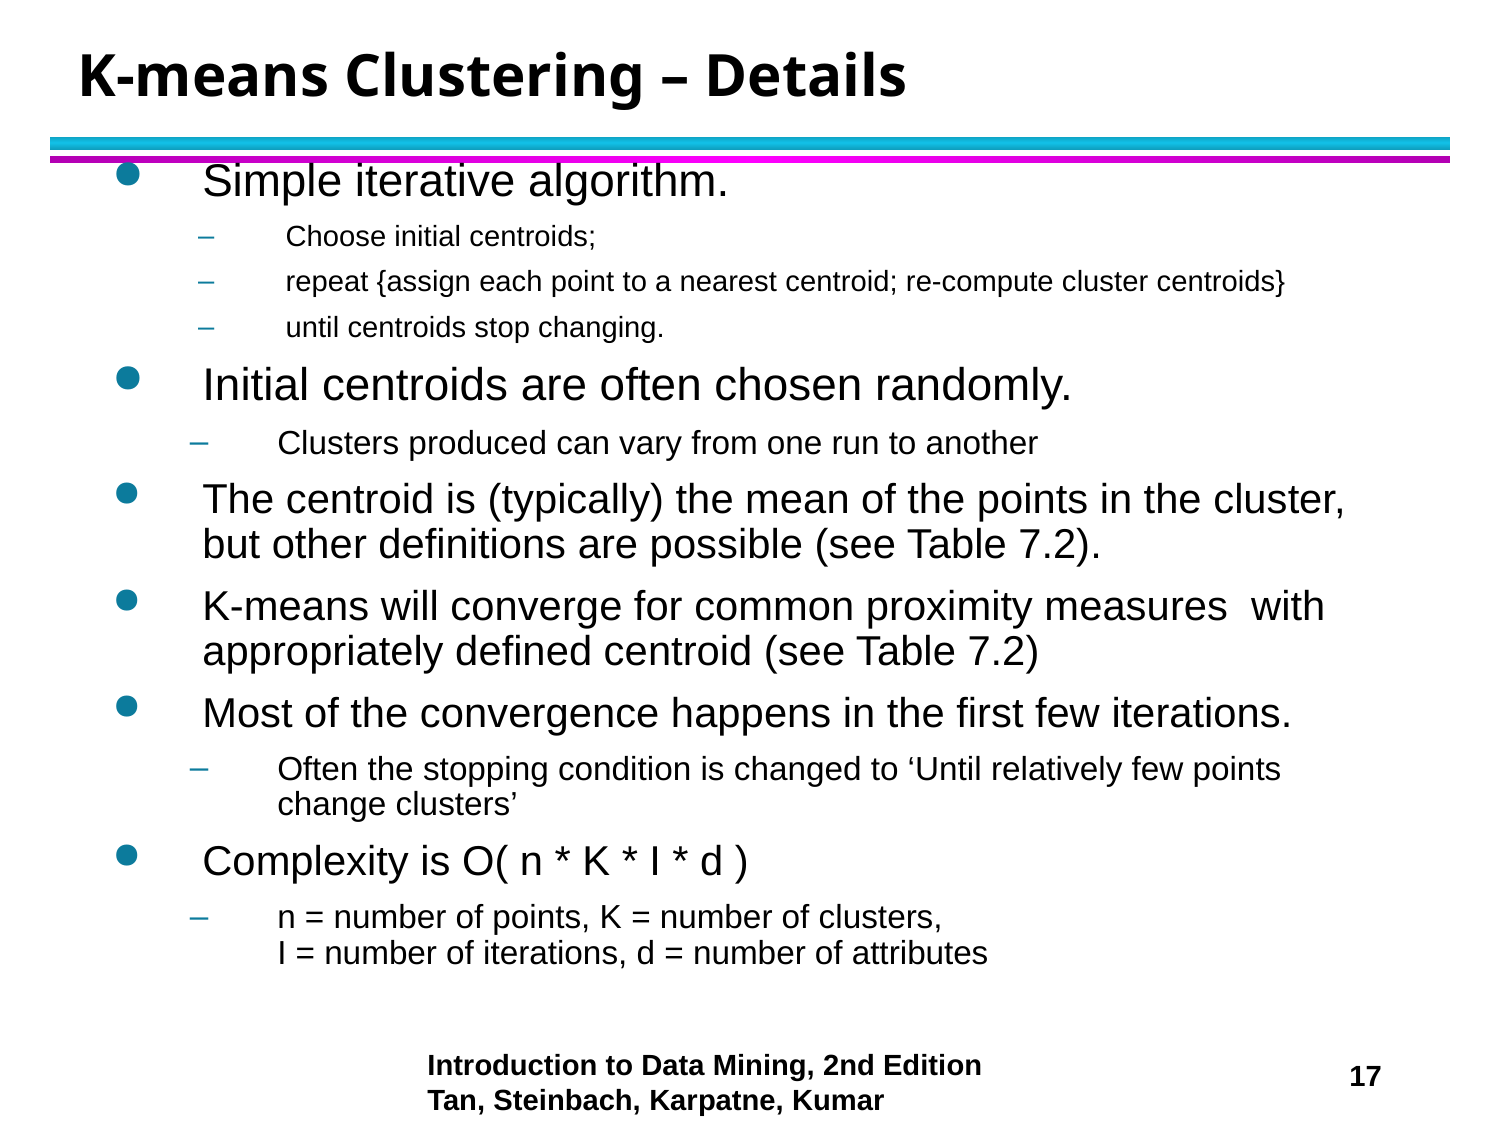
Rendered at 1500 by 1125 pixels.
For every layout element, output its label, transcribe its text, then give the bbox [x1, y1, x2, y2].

title K-means Clustering – Details [62, 24, 1421, 116]
list Simple iterative algorithm. Choose initial centroids; repeat {assign each point to a nearest centroid; re-compute cluster centroids} until centroids stop changing. Initial centroids are often chosen randomly. Clusters produced can vary from one run to another The centroid is (typically) the mean of the points in the cluster, but other definitions are possible (see Table 7.2). K-means will converge for common proximity measures with appropriately defined centroid (see Table 7.2) Most of the convergence happens in the first few iterations. Often the stopping condition is changed to ‘Until relatively few points change clusters’ Complexity is O( n * K * I * d ) n = number of points, K = number of clusters, I = number of iterations, d = number of attributes [99, 149, 1413, 313]
